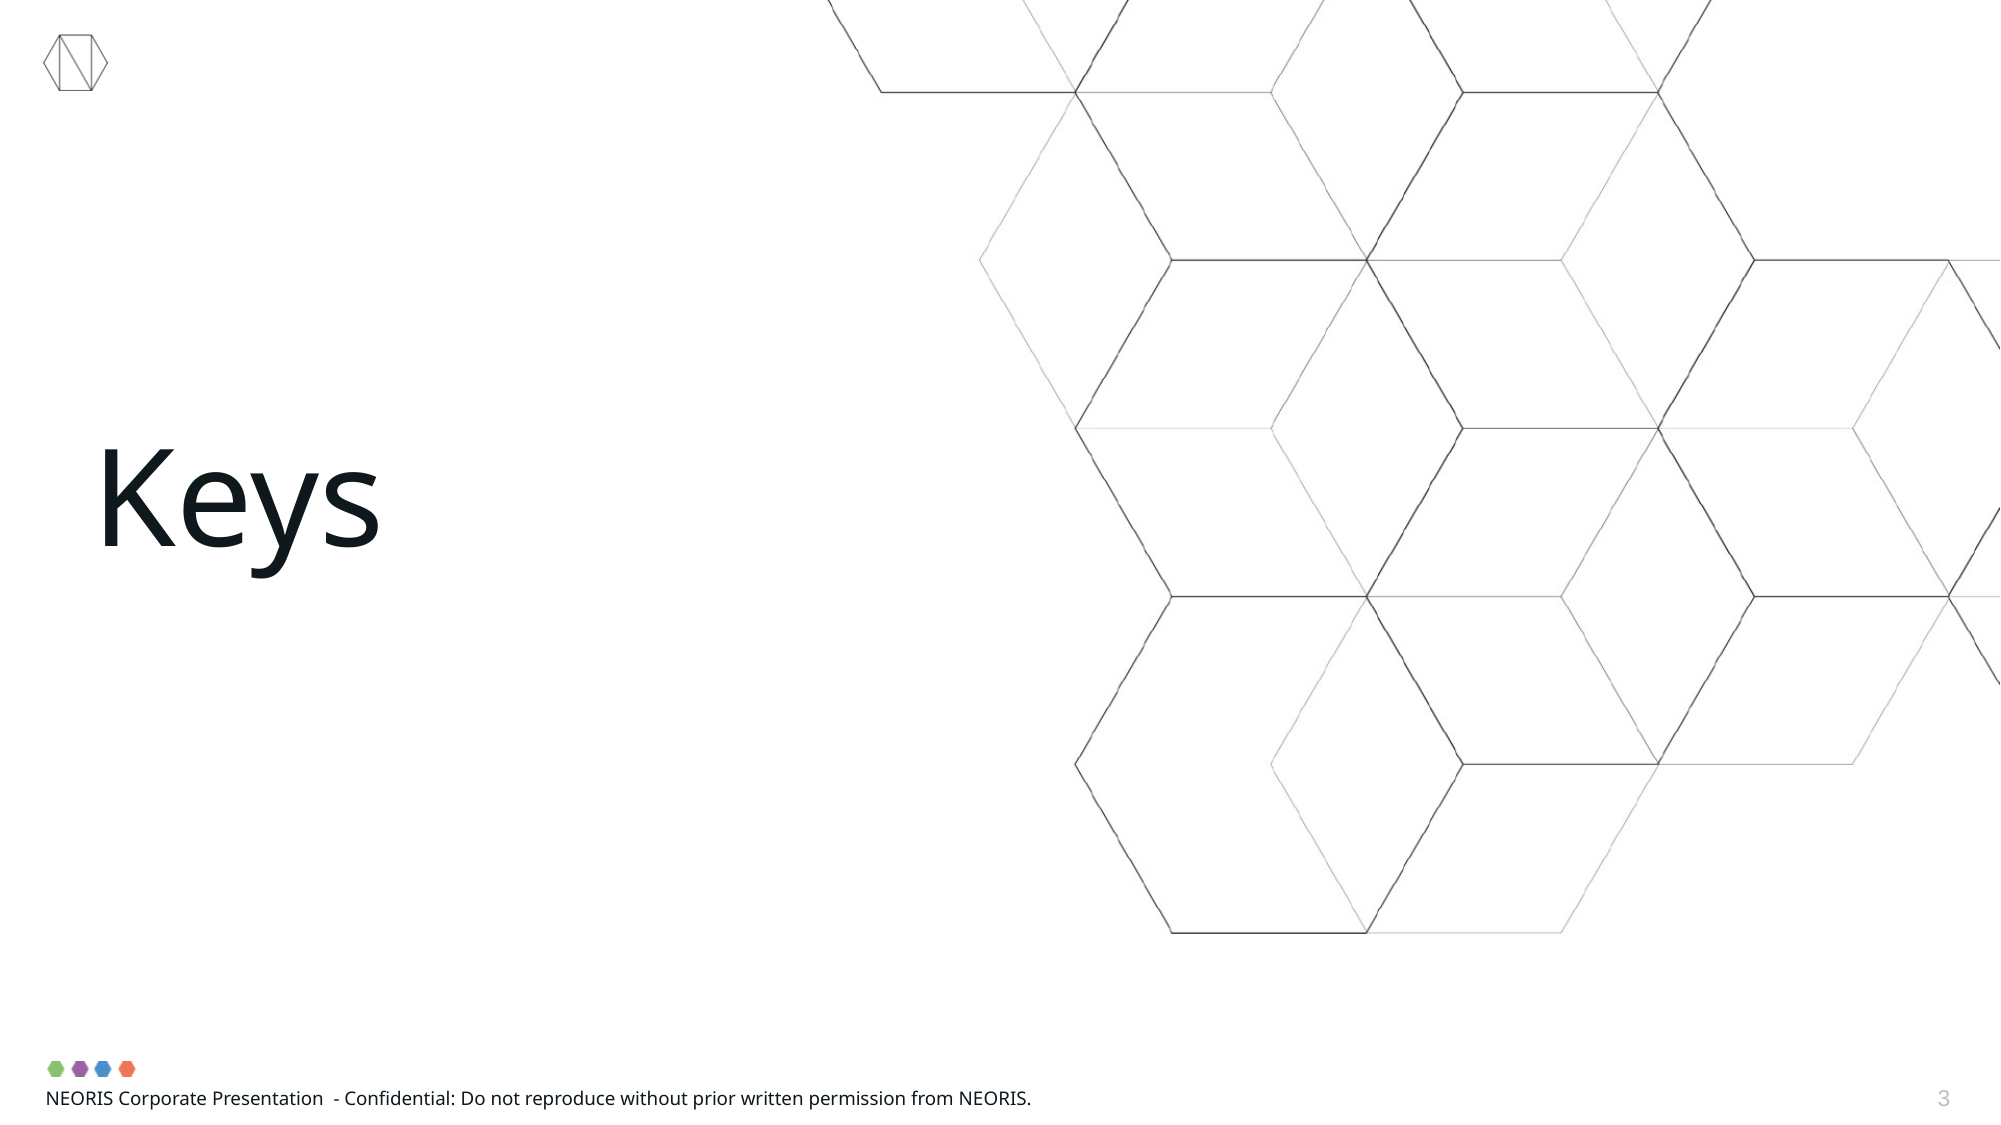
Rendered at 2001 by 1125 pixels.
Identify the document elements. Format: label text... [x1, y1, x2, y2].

picture [43, 34, 108, 91]
picture [781, 0, 2000, 934]
list Keys [78, 192, 938, 580]
picture [47, 1061, 136, 1077]
